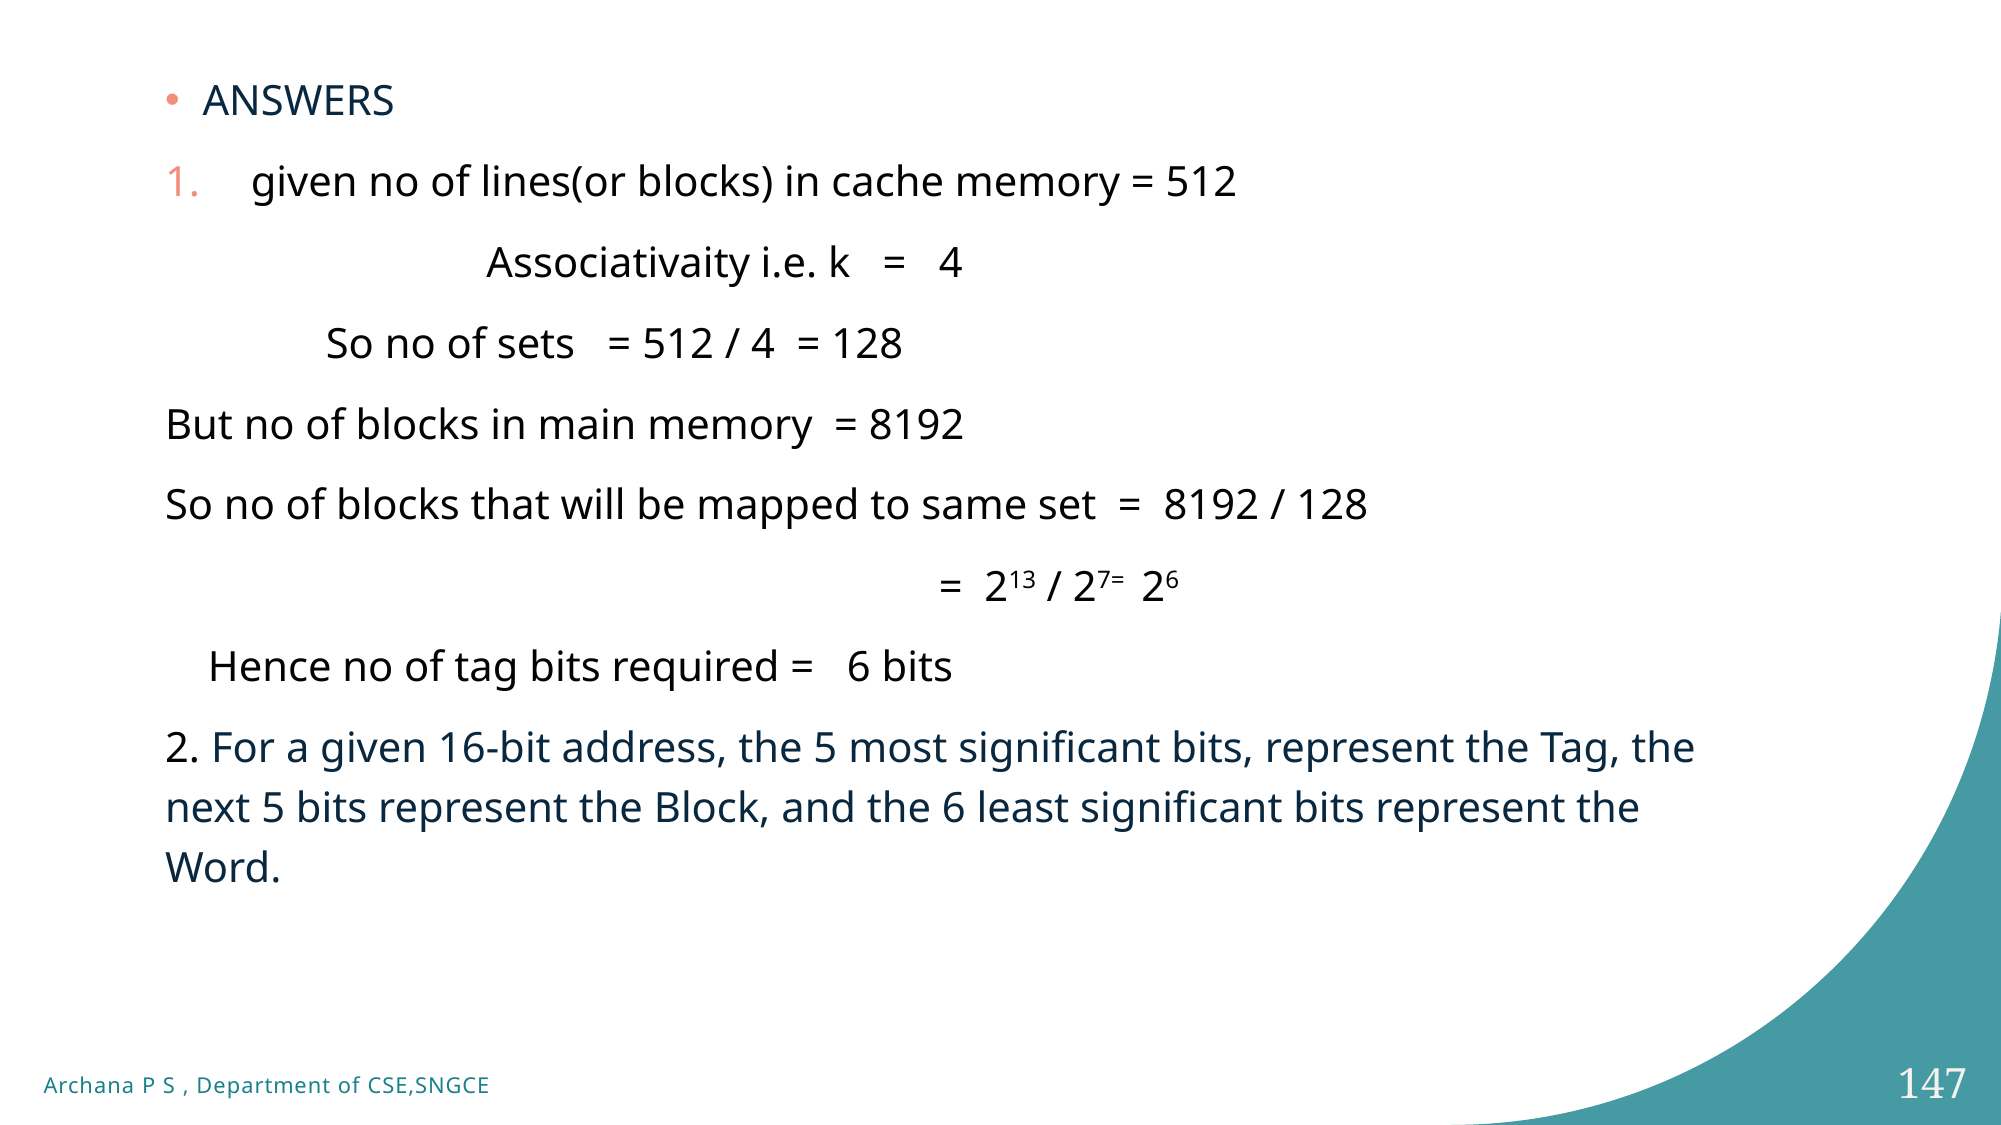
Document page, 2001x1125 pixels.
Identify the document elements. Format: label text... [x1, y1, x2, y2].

slide_number 147 [1868, 1055, 1983, 1116]
list ANSWERS given no of lines(or blocks) in cache memory = 512 Associativaity i.e. k = 4 So no of sets = 512 / 4 = 128 But no of blocks in main memory = 8192 So no of blocks that will be mapped to same set = 8192 / 128 = 213 / 27= 26 Hence no of tag bits required = 6 bits 2. For a given 16-bit address, the 5 most significant bits, represent the Tag, the next 5 bits represent the Block, and the 6 least significant bits represent the Word. [150, 56, 1777, 992]
footer Archana P S , Department of CSE,SNGCE [28, 1056, 648, 1116]
